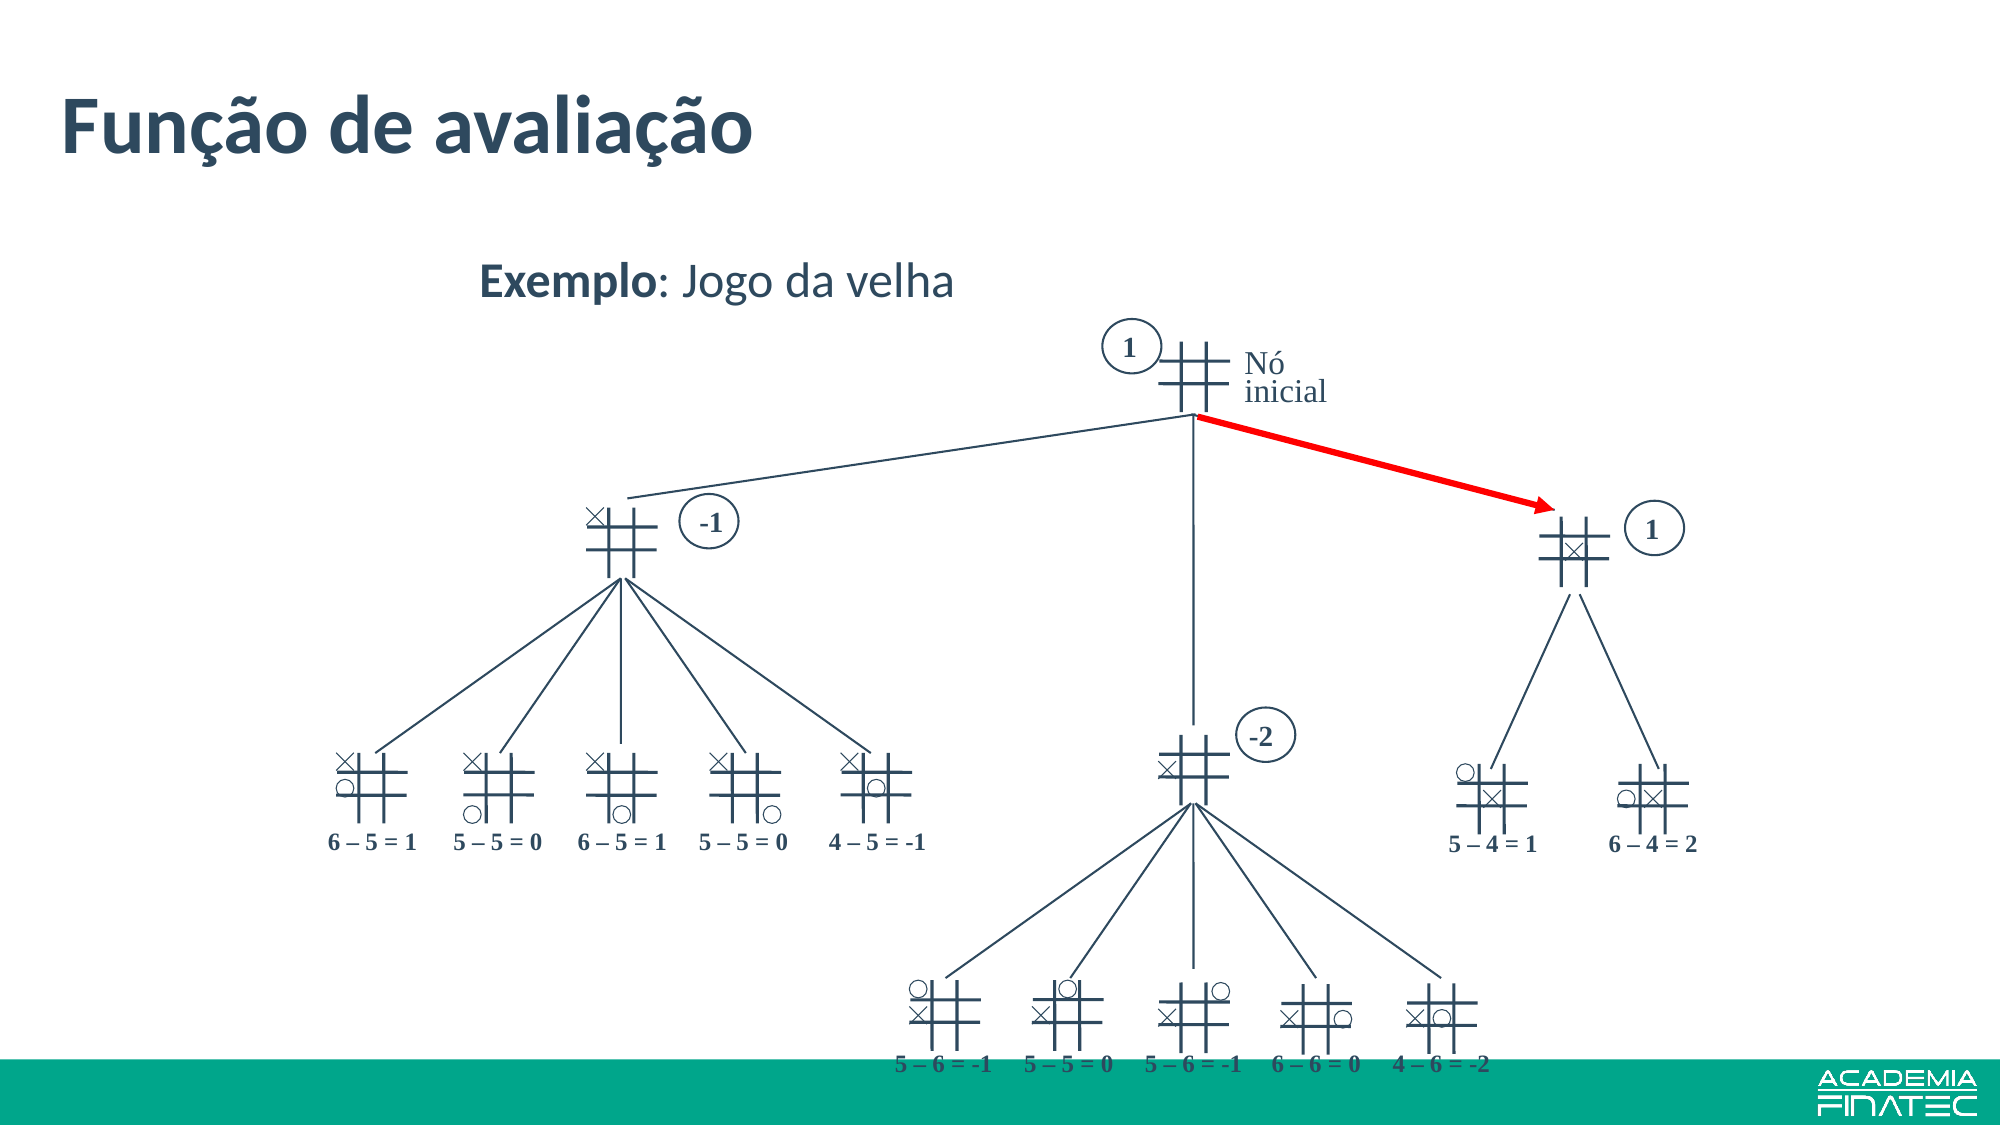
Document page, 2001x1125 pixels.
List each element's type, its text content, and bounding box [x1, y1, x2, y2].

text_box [625, 578, 942, 863]
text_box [879, 803, 1192, 1085]
list Exemplo: Jogo da velha [286, 176, 1712, 1046]
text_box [1195, 803, 1506, 1085]
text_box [621, 578, 625, 863]
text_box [1230, 414, 1610, 588]
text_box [1158, 341, 1342, 413]
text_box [1579, 594, 1713, 865]
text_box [586, 414, 1158, 579]
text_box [1078, 318, 1186, 374]
title Função de avaliação [46, 17, 1772, 236]
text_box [312, 578, 621, 863]
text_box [1158, 414, 1230, 803]
picture [1811, 1062, 1984, 1122]
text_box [1610, 500, 1708, 556]
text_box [1433, 594, 1571, 865]
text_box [1230, 707, 1320, 762]
